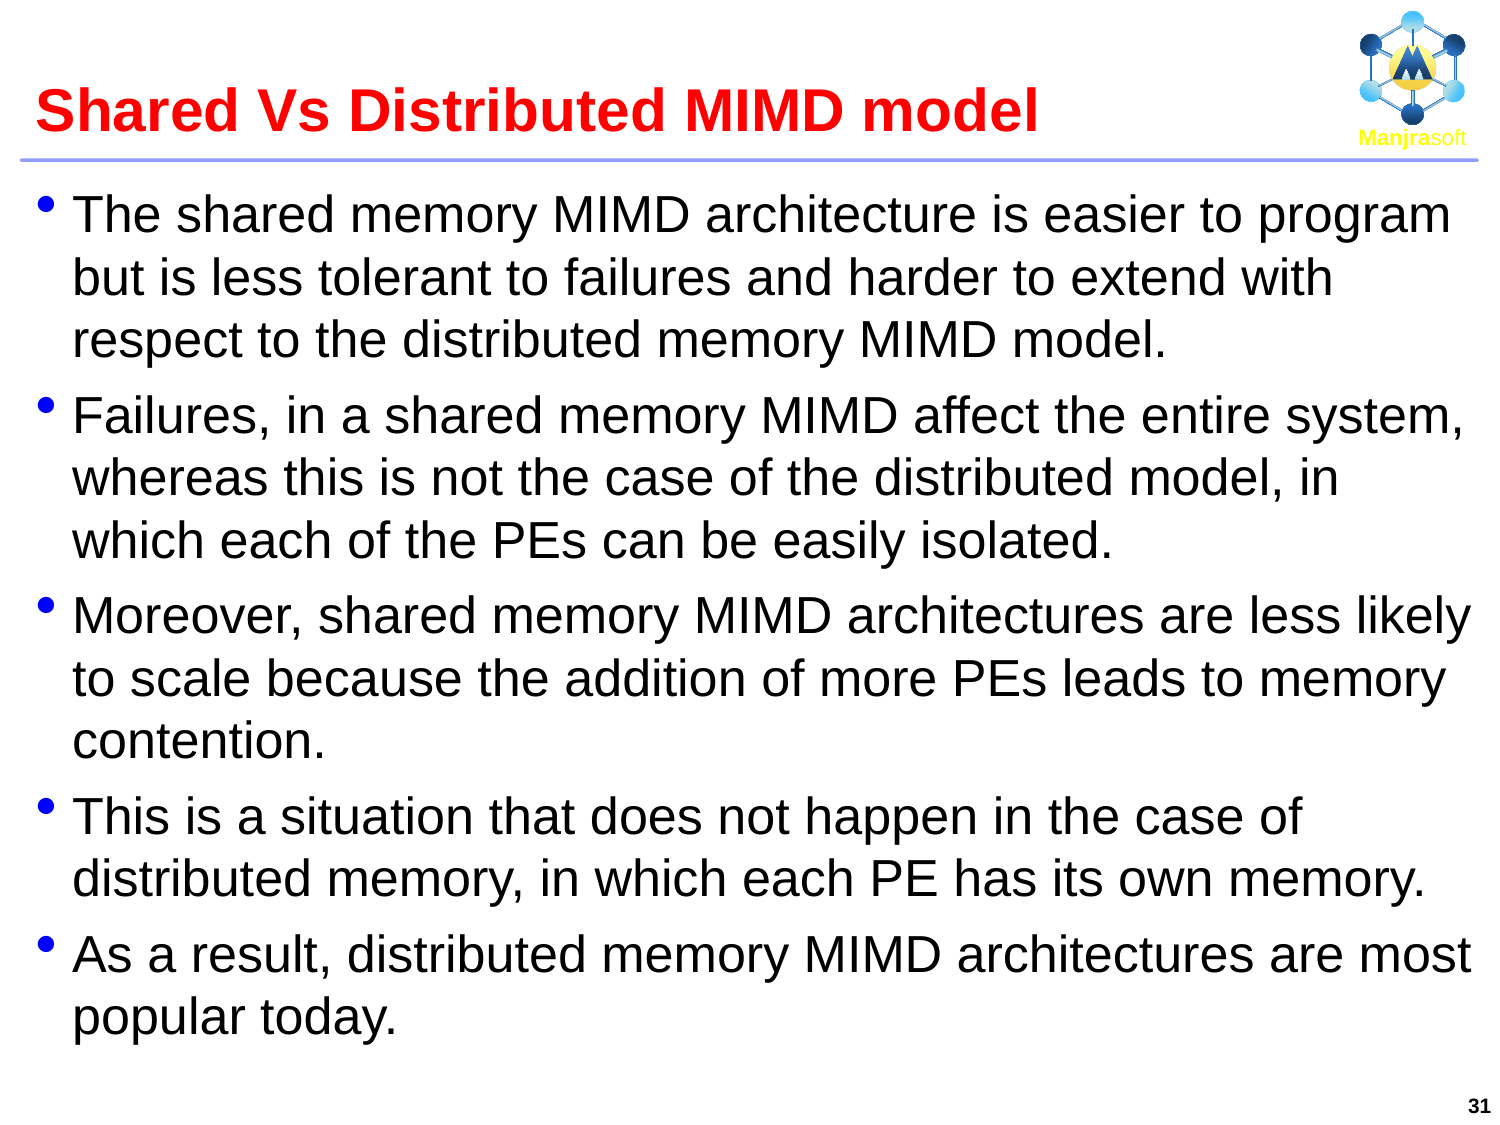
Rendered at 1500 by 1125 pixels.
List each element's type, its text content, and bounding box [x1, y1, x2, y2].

list The shared memory MIMD architecture is easier to program but is less tolerant to failures and harder to extend with respect to the distributed memory MIMD model. Failures, in a shared memory MIMD affect the entire system, whereas this is not the case of the distributed model, in which each of the PEs can be easily isolated. Moreover, shared memory MIMD architectures are less likely to scale because the addition of more PEs leads to memory contention. This is a situation that does not happen in the case of distributed memory, in which each PE has its own memory. As a result, distributed memory MIMD architectures are most popular today. [26, 176, 1479, 1092]
title Shared Vs Distributed MIMD model [26, 0, 1479, 145]
slide_number 31 [1364, 1093, 1500, 1120]
